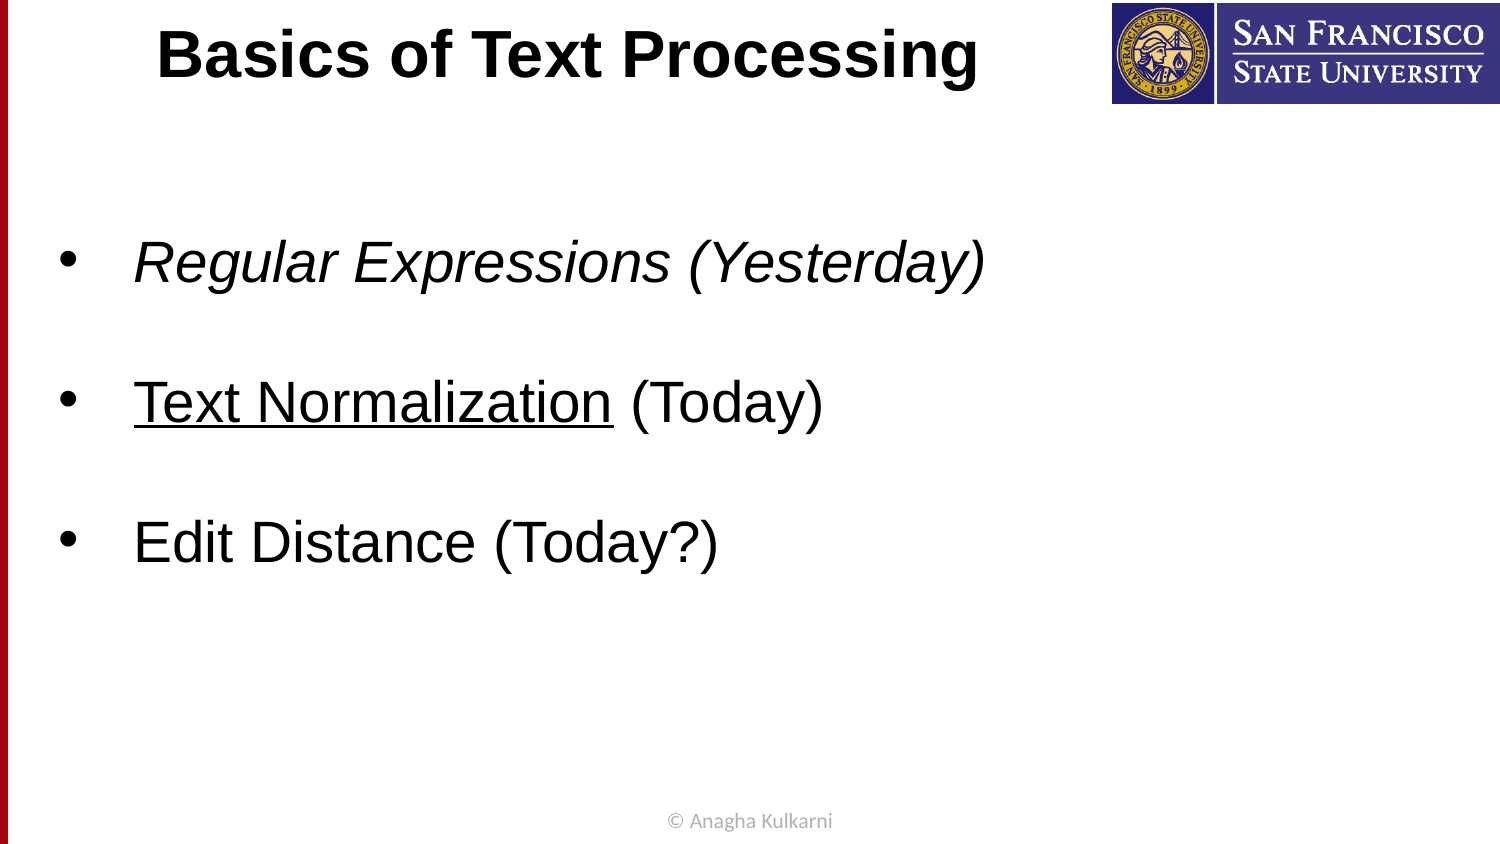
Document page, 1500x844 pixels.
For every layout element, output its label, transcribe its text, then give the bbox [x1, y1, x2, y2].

footer © Anagha Kulkarni [510, 806, 990, 834]
title Basics of Text Processing [156, 10, 1344, 92]
picture [1112, 3, 1500, 104]
list Regular Expressions (Yesterday) Text Normalization (Today) Edit Distance (Today?) [58, 223, 1442, 694]
